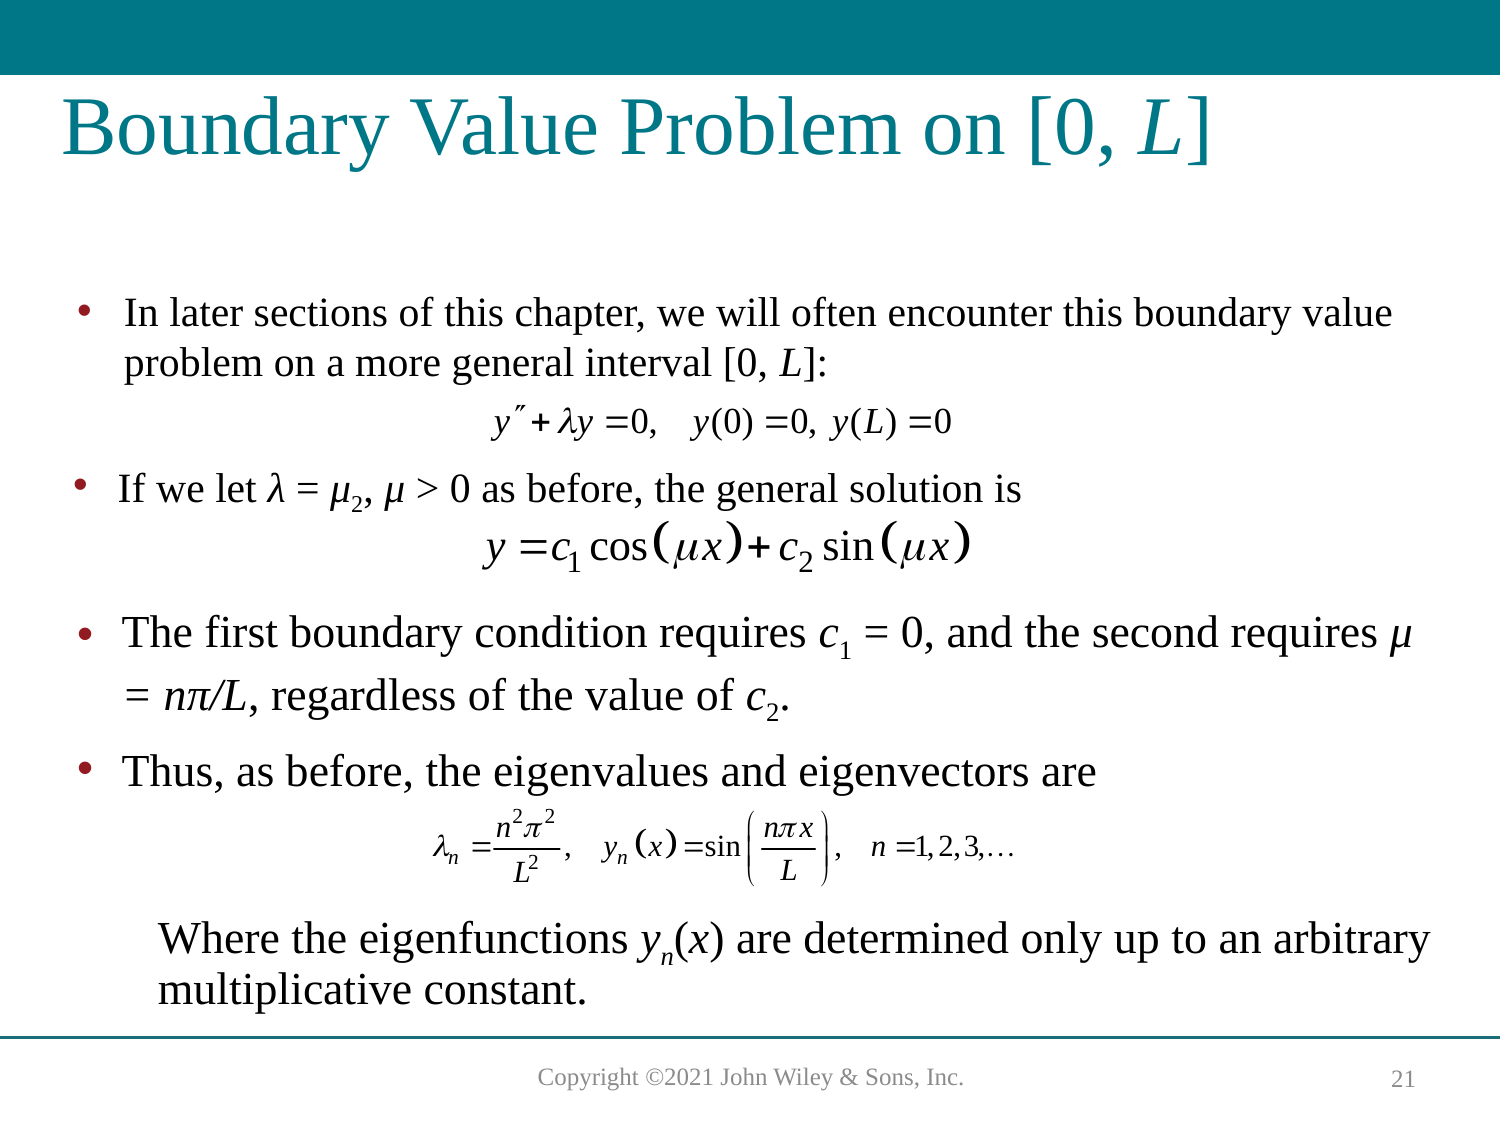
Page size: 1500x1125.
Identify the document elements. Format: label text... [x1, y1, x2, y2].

picture [474, 512, 974, 587]
list Where the eigenfunctions yn(x) are determined only up to an arbitrary multiplicative constant. [98, 901, 1466, 1038]
picture [427, 800, 1021, 893]
picture [484, 399, 958, 449]
title Boundary Value Problem on [0, L] [46, 75, 1447, 263]
list The first boundary condition requires c1 = 0, and the second requires μ = nπ/L, regardless of the value of c2. Thus, as before, the eigenvalues and eigenvectors are [62, 594, 1430, 675]
list In later sections of this chapter, we will often encounter this boundary value problem on a more general interval [0, L]: [62, 277, 1463, 348]
list If we let λ = μ2, μ > 0 as before, the general solution is [58, 453, 1463, 524]
